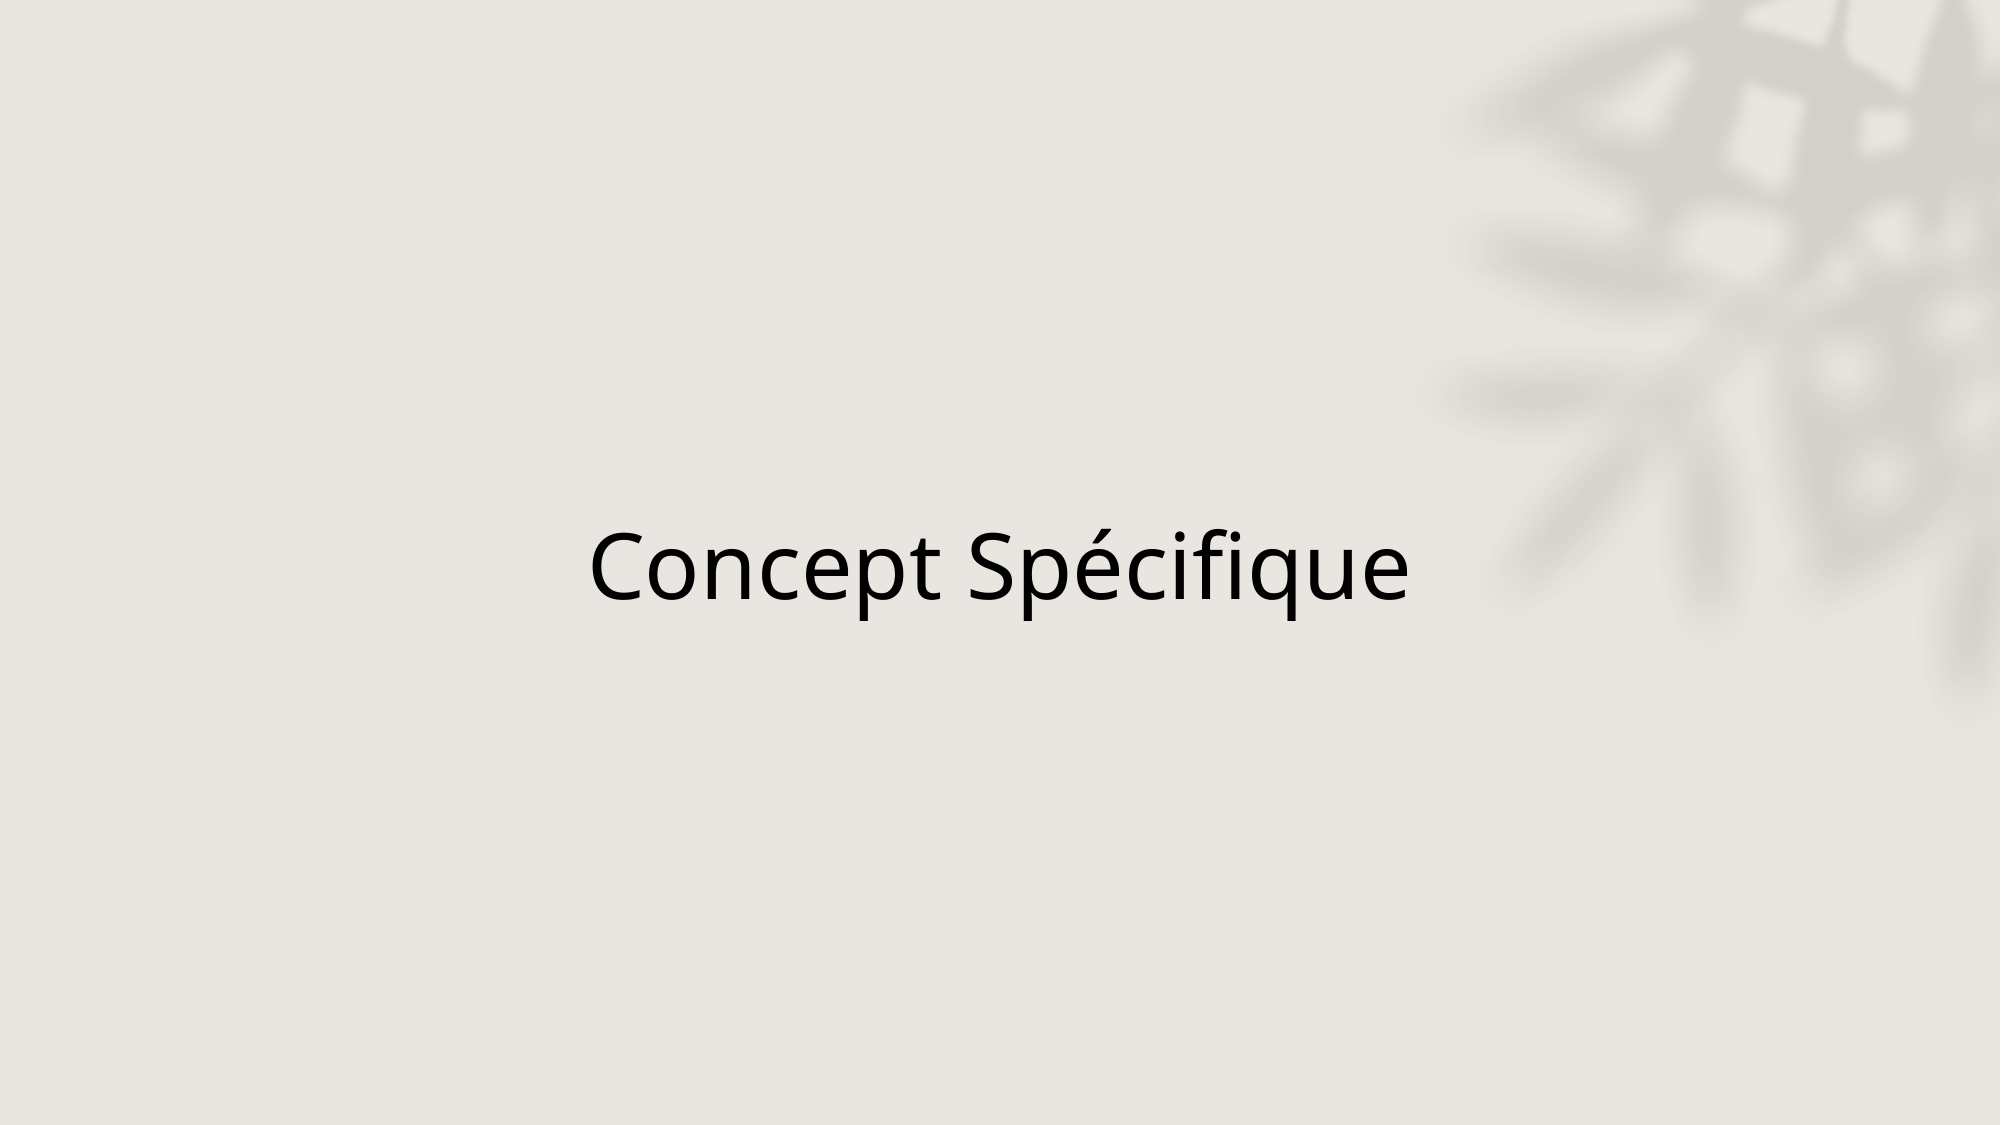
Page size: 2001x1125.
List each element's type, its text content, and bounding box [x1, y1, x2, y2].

title Concept Spécifique [494, 453, 1506, 672]
